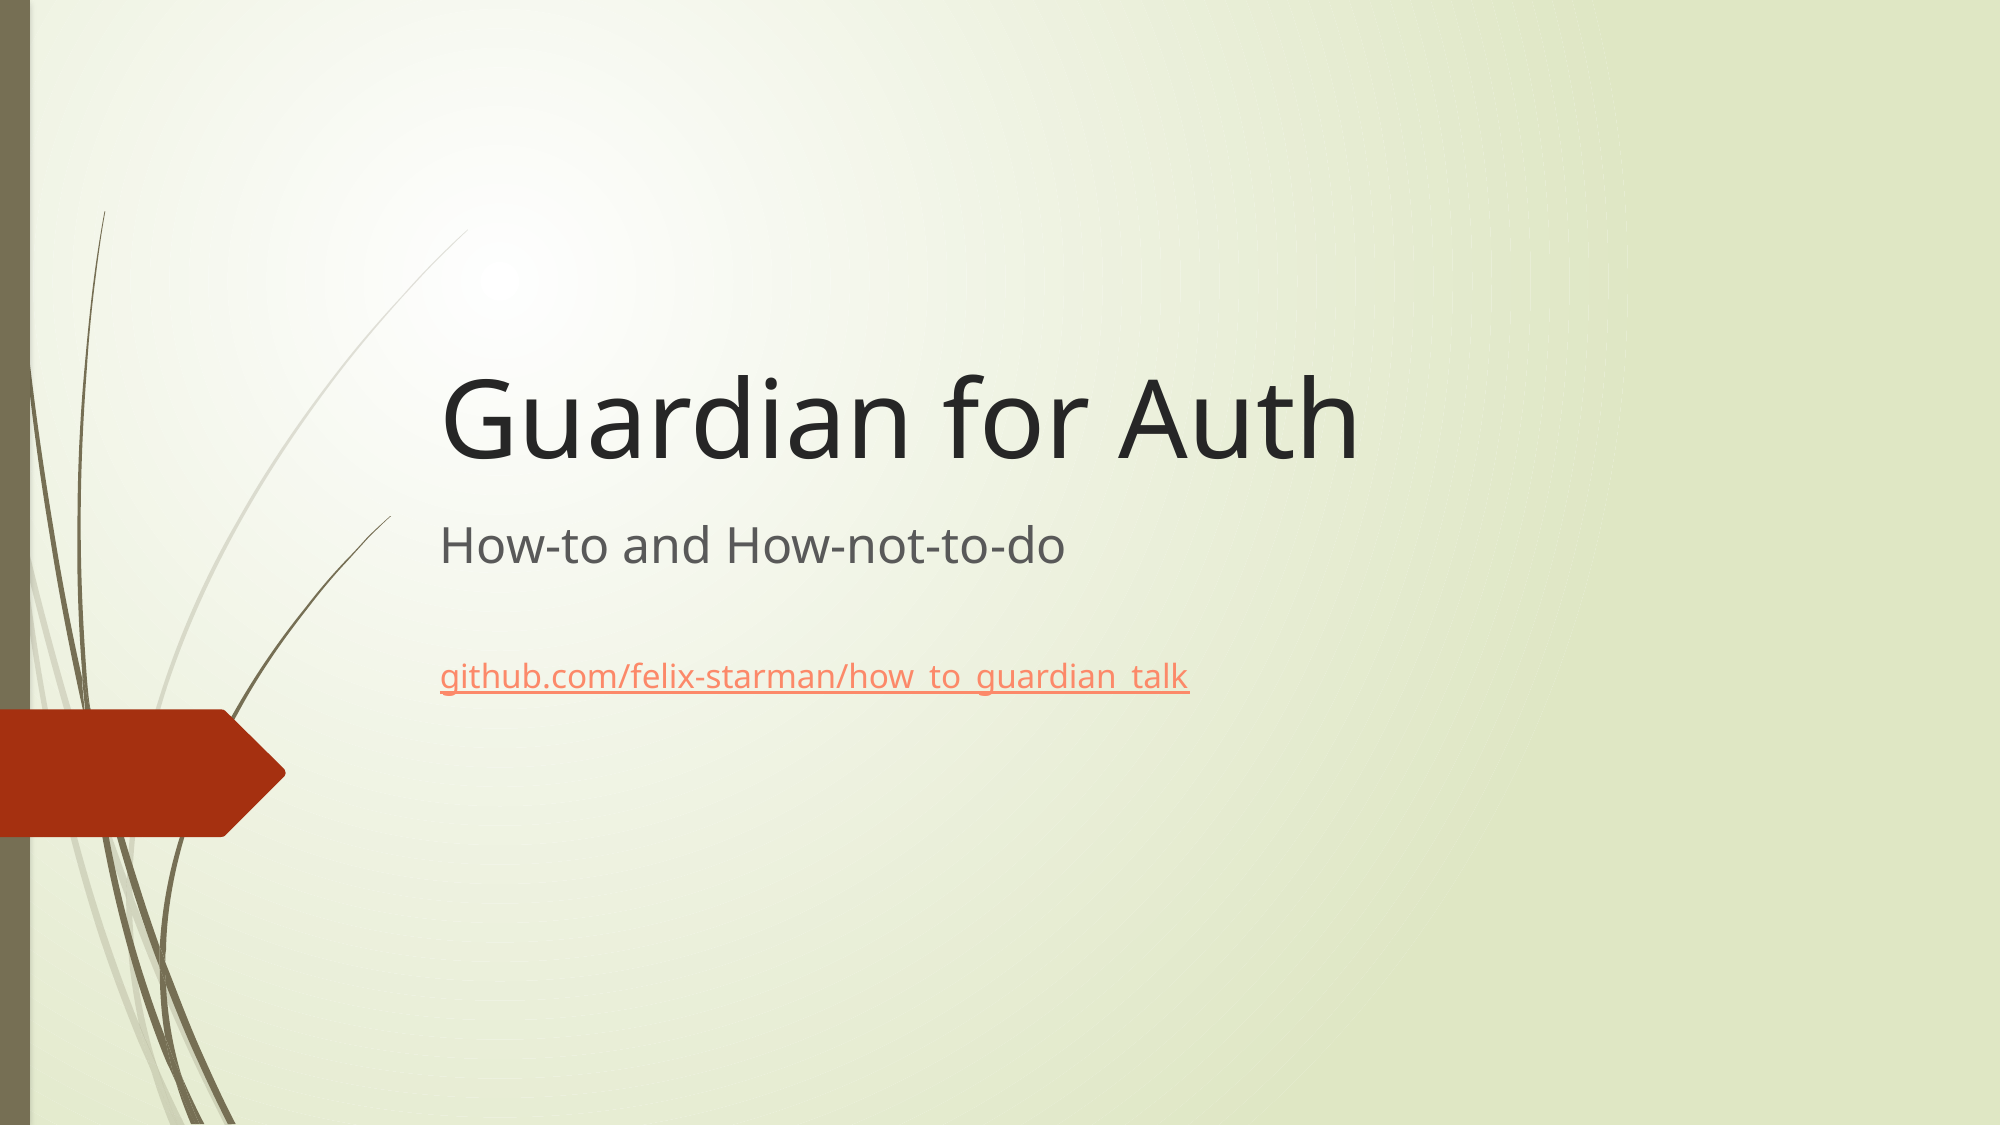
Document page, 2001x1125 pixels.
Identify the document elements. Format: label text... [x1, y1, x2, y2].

subtitle How-to and How-not-to-do github.com/felix-starman/how_to_guardian_talk [424, 506, 1888, 871]
title Guardian for Auth [424, 341, 1888, 488]
